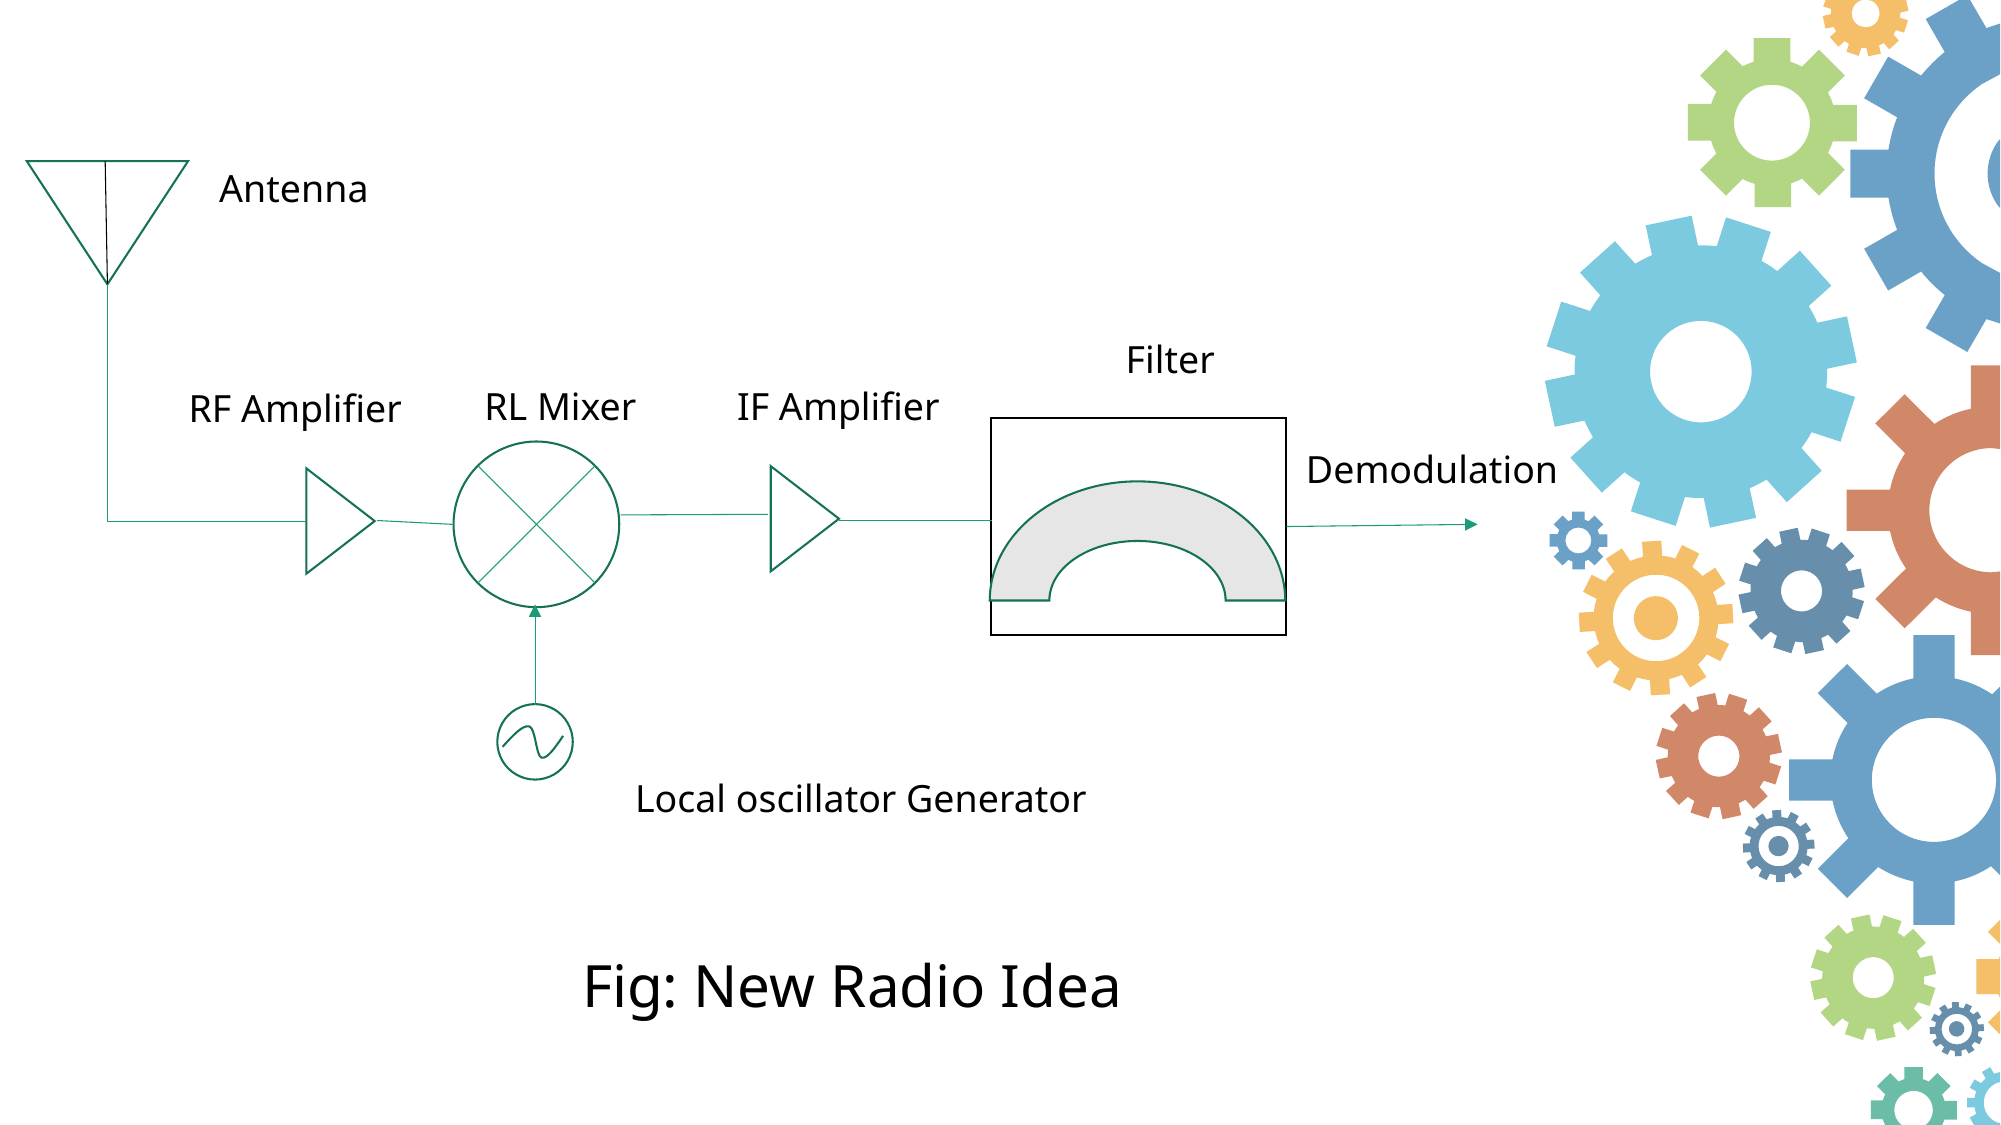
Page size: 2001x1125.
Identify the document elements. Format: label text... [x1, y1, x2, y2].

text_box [107, 284, 307, 522]
text_box Local oscillator Generator [620, 767, 1102, 828]
text_box [305, 467, 377, 576]
text_box IF Amplifier [722, 375, 955, 436]
text_box Demodulation [1291, 438, 1574, 498]
text_box [769, 464, 841, 574]
text_box Antenna [204, 157, 384, 218]
text_box [24, 160, 190, 284]
text_box [990, 542, 1287, 636]
text_box RF Amplifier [307, 377, 417, 438]
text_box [377, 520, 454, 525]
text_box [988, 480, 1287, 602]
text_box [990, 417, 1287, 592]
text_box RL Mixer [469, 375, 652, 436]
text_box Filter [1110, 328, 1230, 389]
text_box [452, 440, 621, 609]
text_box Fig: New Radio Idea [567, 942, 1137, 1027]
text_box [496, 703, 574, 781]
text_box [501, 725, 564, 759]
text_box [477, 465, 595, 583]
